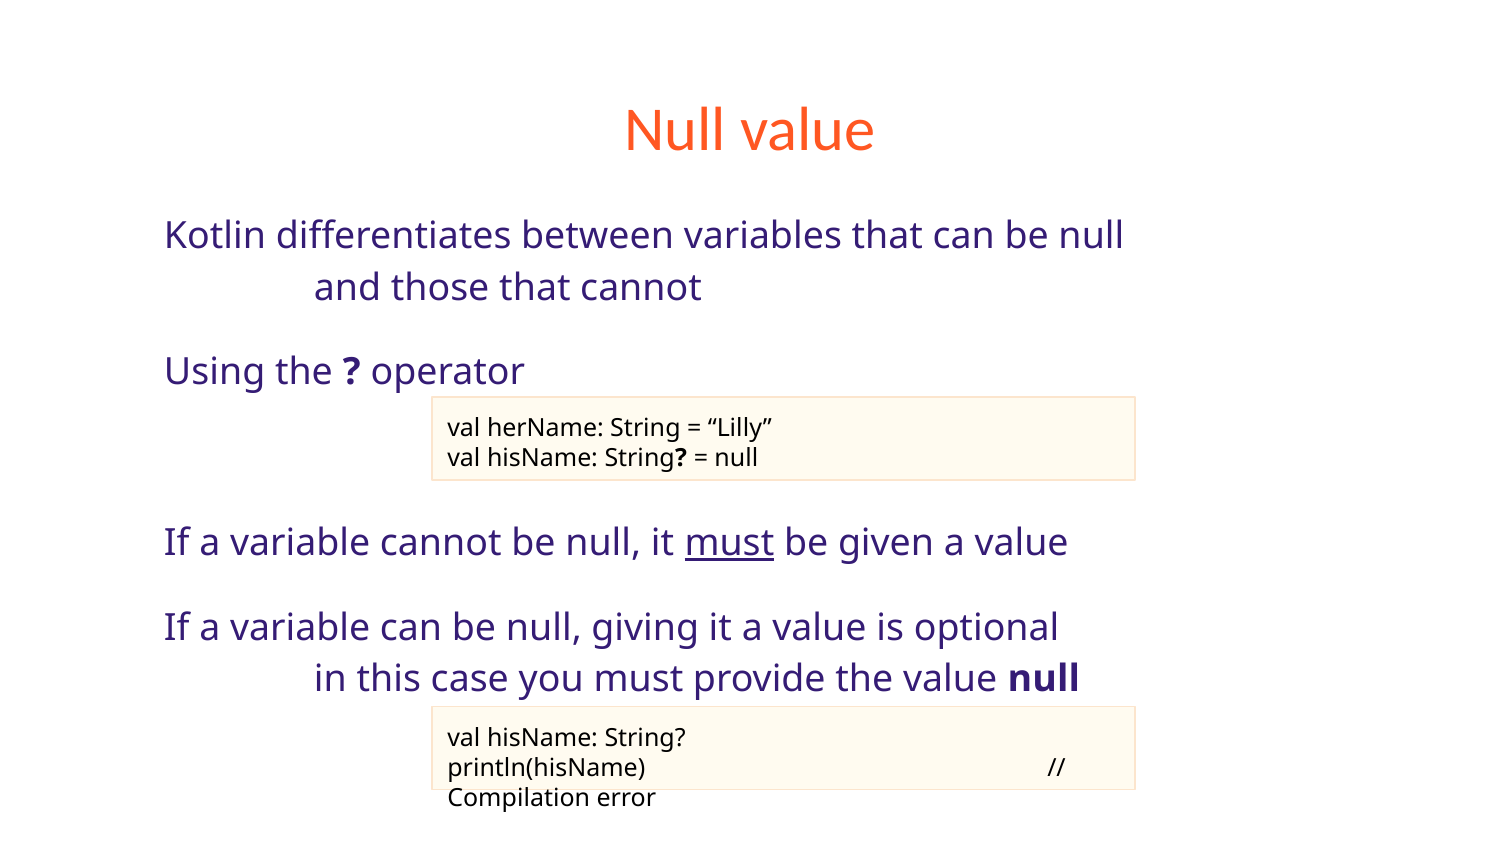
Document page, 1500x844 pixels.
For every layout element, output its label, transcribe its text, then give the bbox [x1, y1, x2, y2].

text_box val hisName: String? println(hisName) // Compilation error [432, 706, 1136, 790]
text_box val herName: String = “Lilly” val hisName: String? = null [432, 396, 1136, 481]
list Kotlin differentiates between variables that can be null and those that cannot Using the ? operator If a variable cannot be null, it must be given a value If a variable can be null, giving it a value is optional in this case you must provide the value null [148, 189, 1350, 750]
title Null value [51, 72, 1449, 167]
